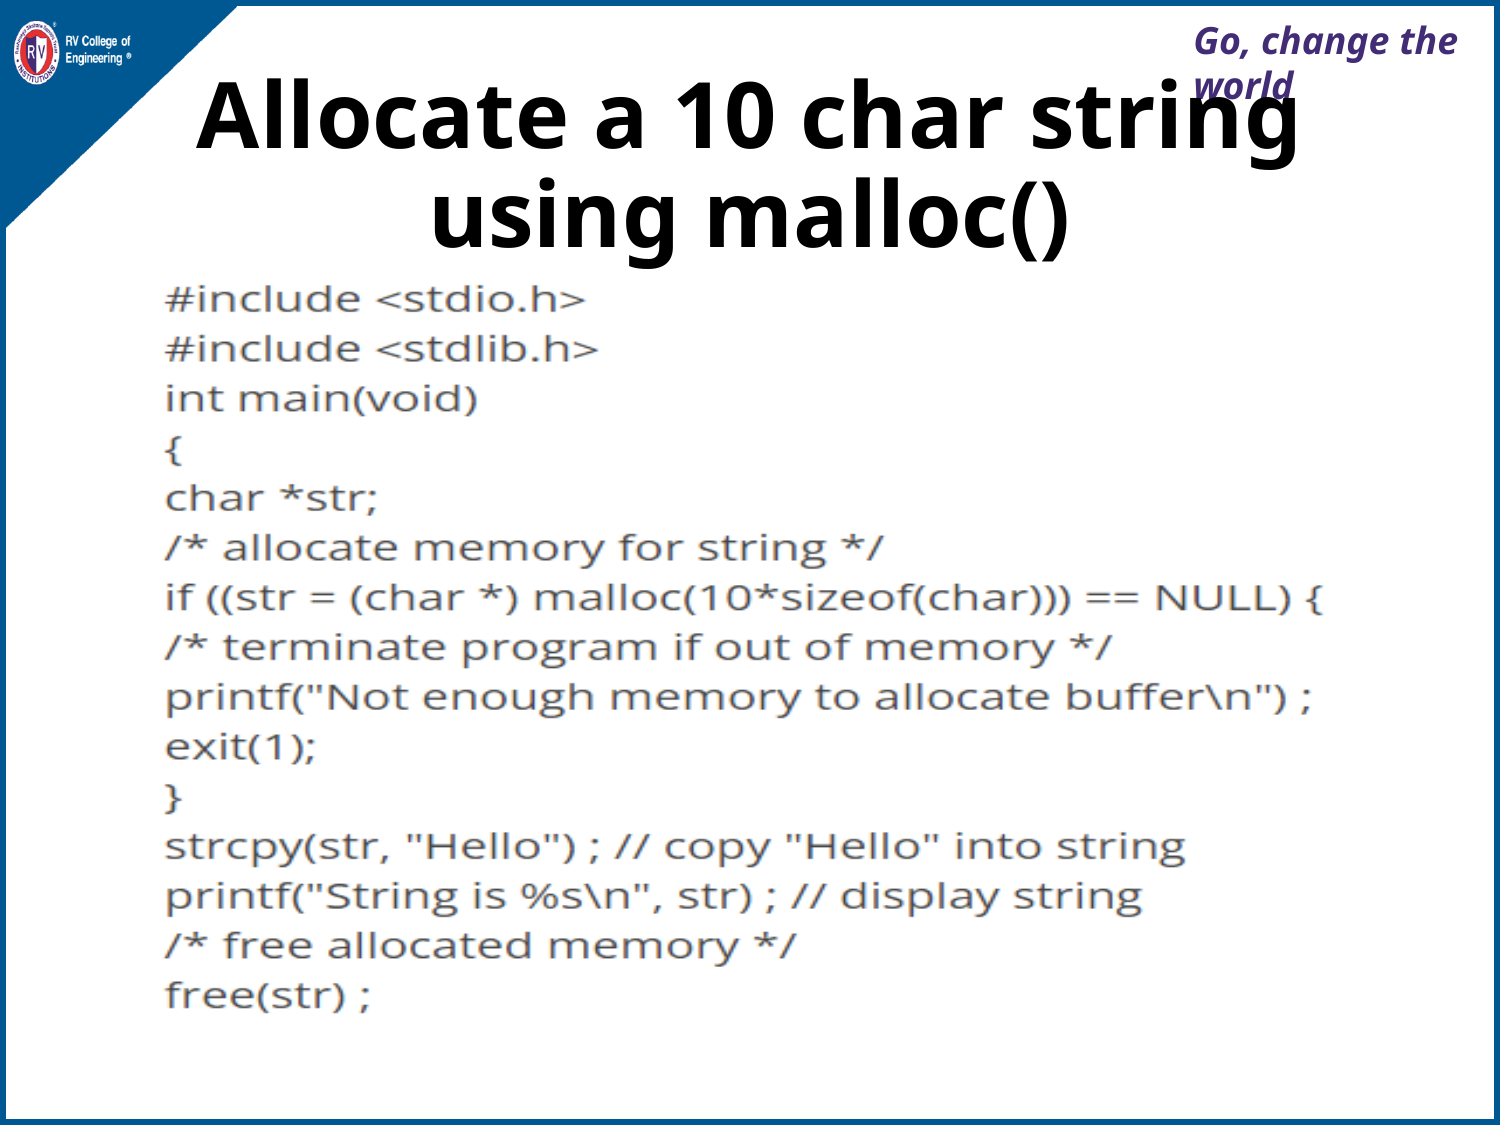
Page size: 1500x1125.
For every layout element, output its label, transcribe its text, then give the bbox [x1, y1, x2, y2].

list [112, 274, 1438, 1025]
title Allocate a 10 char string using malloc() [103, 59, 1397, 278]
picture [1, 6, 237, 232]
